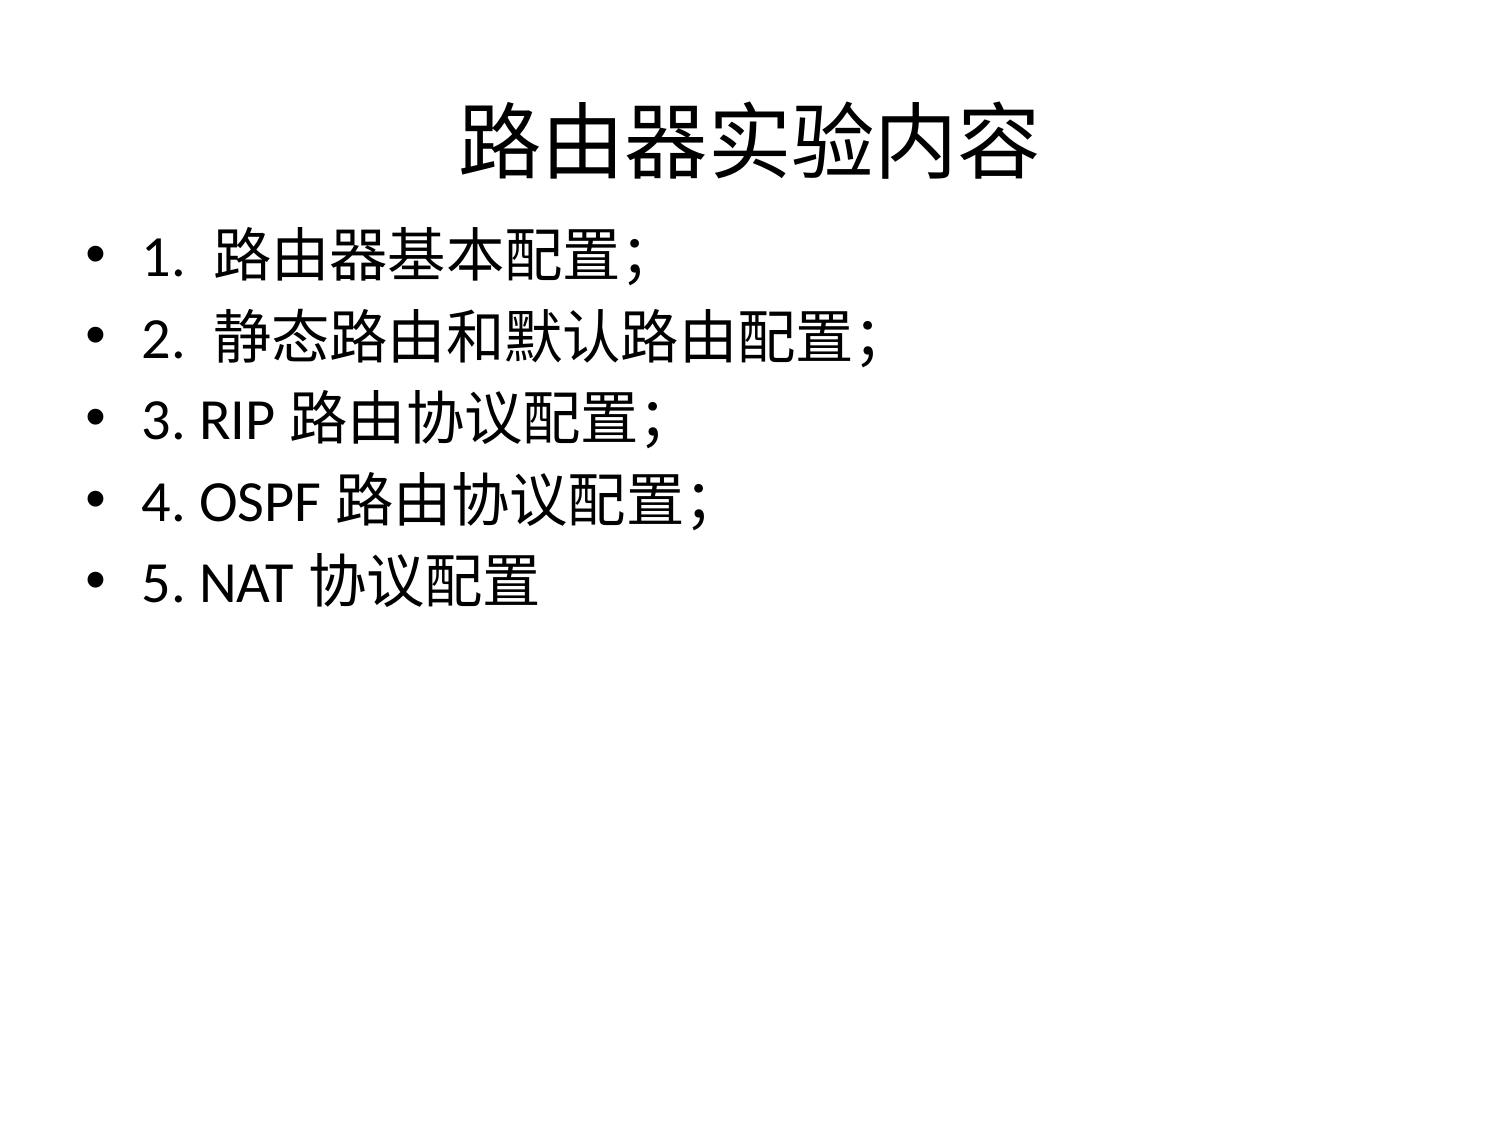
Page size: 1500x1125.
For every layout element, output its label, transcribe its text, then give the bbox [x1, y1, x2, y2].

title 路由器实验内容 [75, 45, 1425, 233]
list 1. 路由器基本配置； 2. 静态路由和默认路由配置； 3. RIP路由协议配置； 4. OSPF路由协议配置； 5. NAT协议配置 [70, 210, 1421, 1079]
